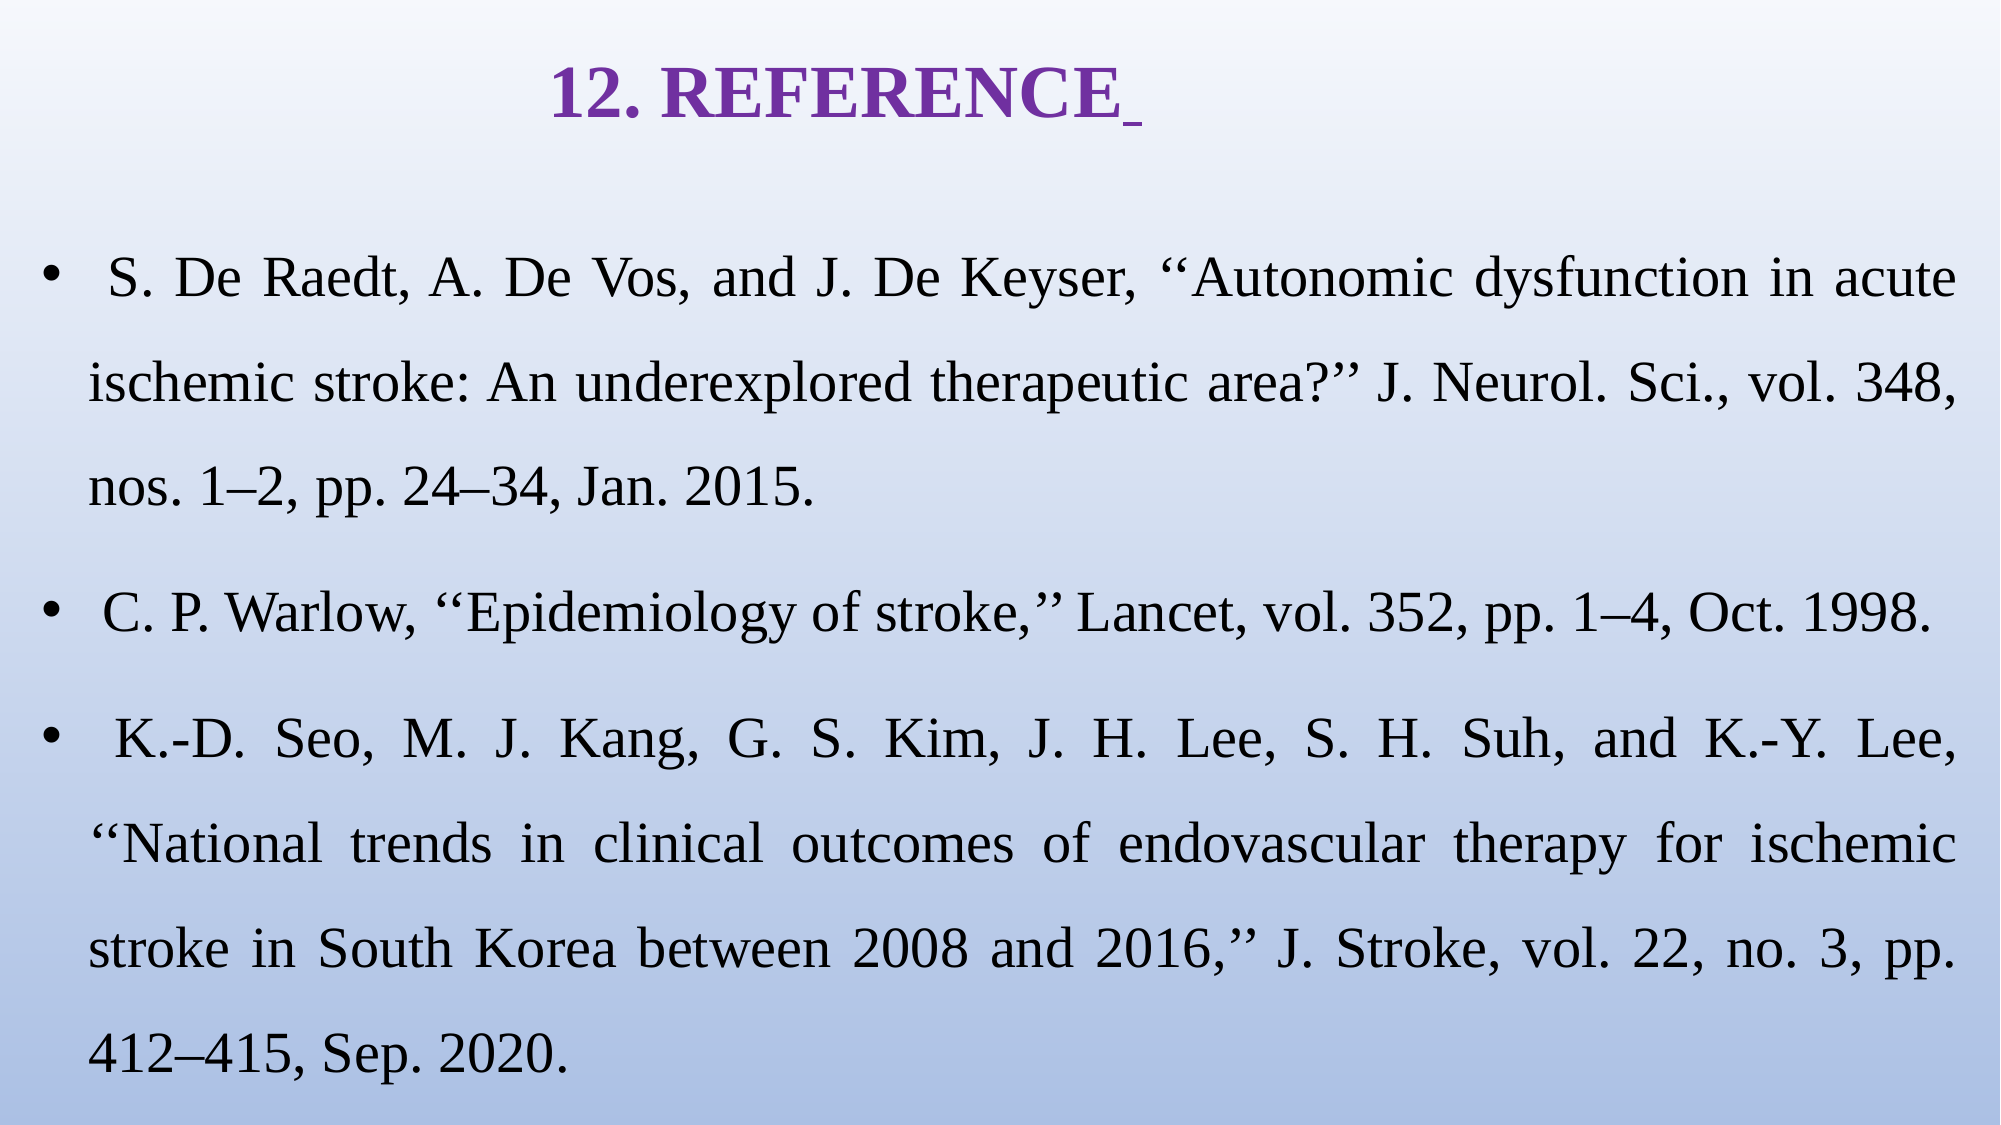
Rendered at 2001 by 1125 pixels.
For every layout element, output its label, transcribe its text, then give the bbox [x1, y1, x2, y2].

text_box S. De Raedt, A. De Vos, and J. De Keyser, ‘‘Autonomic dysfunction in acute ischemic stroke: An underexplored therapeutic area?’’ J. Neurol. Sci., vol. 348, nos. 1–2, pp. 24–34, Jan. 2015. C. P. Warlow, ‘‘Epidemiology of stroke,’’ Lancet, vol. 352, pp. 1–4, Oct. 1998. K.-D. Seo, M. J. Kang, G. S. Kim, J. H. Lee, S. H. Suh, and K.-Y. Lee, ‘‘National trends in clinical outcomes of endovascular therapy for ischemic stroke in South Korea between 2008 and 2016,’’ J. Stroke, vol. 22, no. 3, pp. 412–415, Sep. 2020. [26, 195, 1974, 1092]
text_box 12. REFERENCE [385, 35, 1305, 141]
